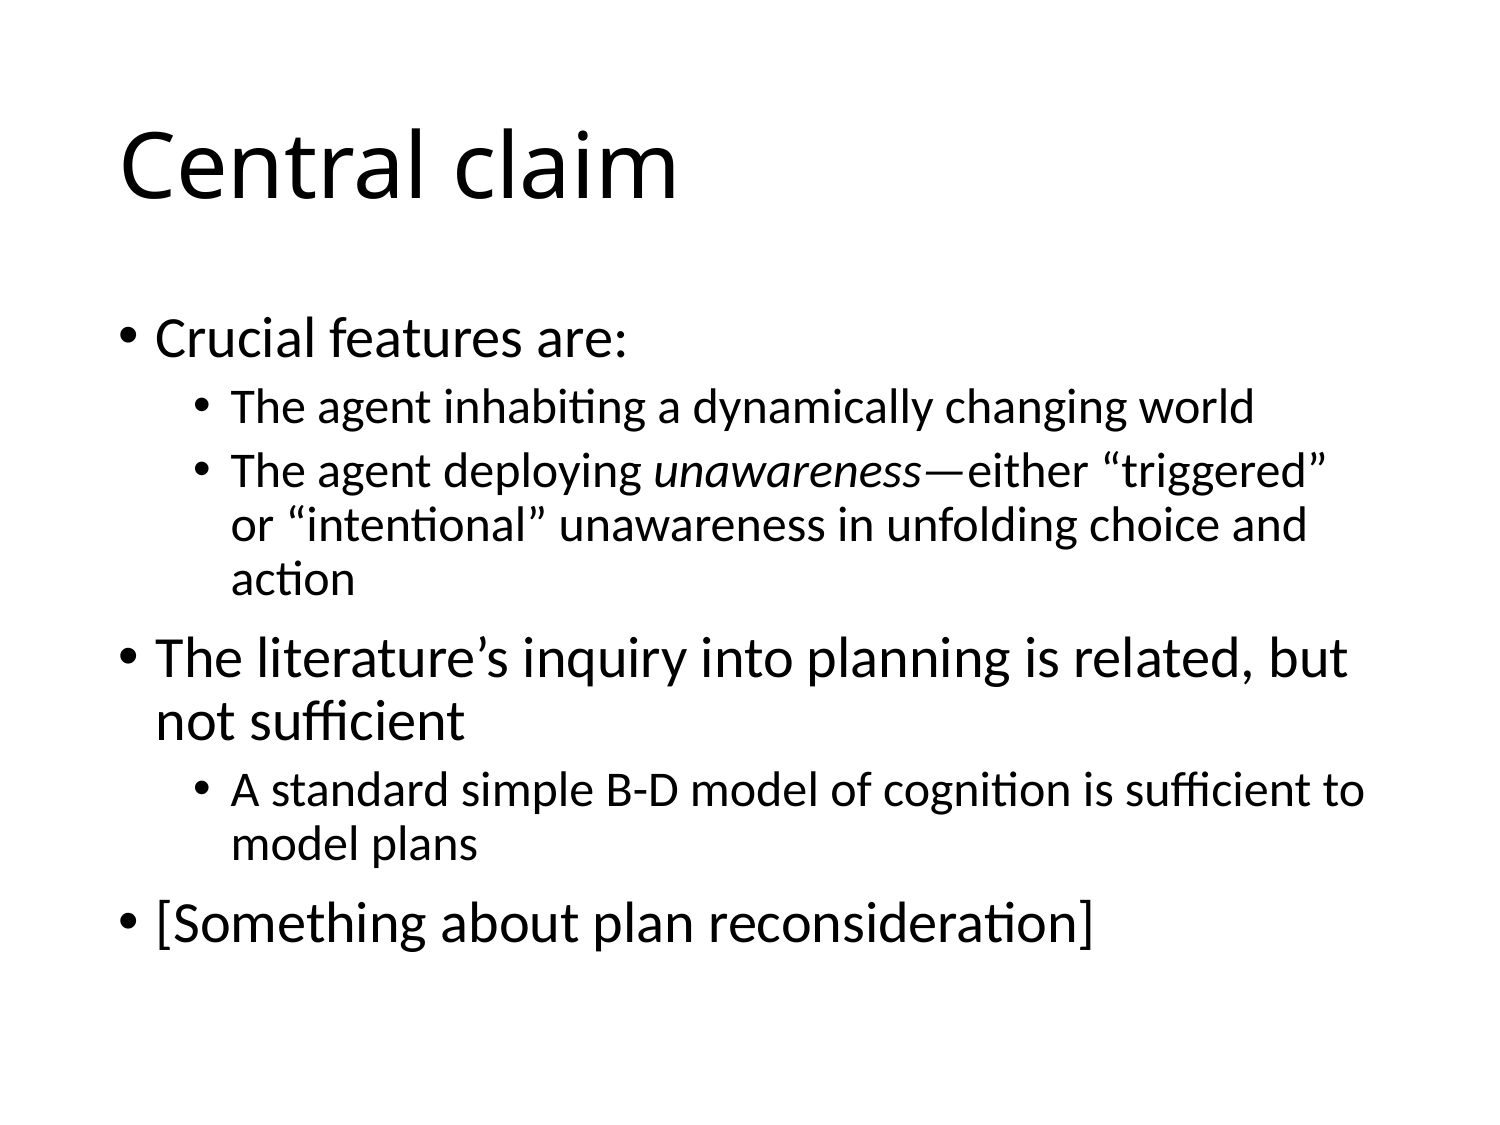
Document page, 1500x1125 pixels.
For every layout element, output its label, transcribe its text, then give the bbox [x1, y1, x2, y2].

title Central claim [103, 59, 1397, 278]
list Crucial features are: The agent inhabiting a dynamically changing world The agent deploying unawareness—either “triggered” or “intentional” unawareness in unfolding choice and action The literature’s inquiry into planning is related, but not sufficient A standard simple B-D model of cognition is sufficient to model plans [Something about plan reconsideration] [103, 299, 1397, 1014]
